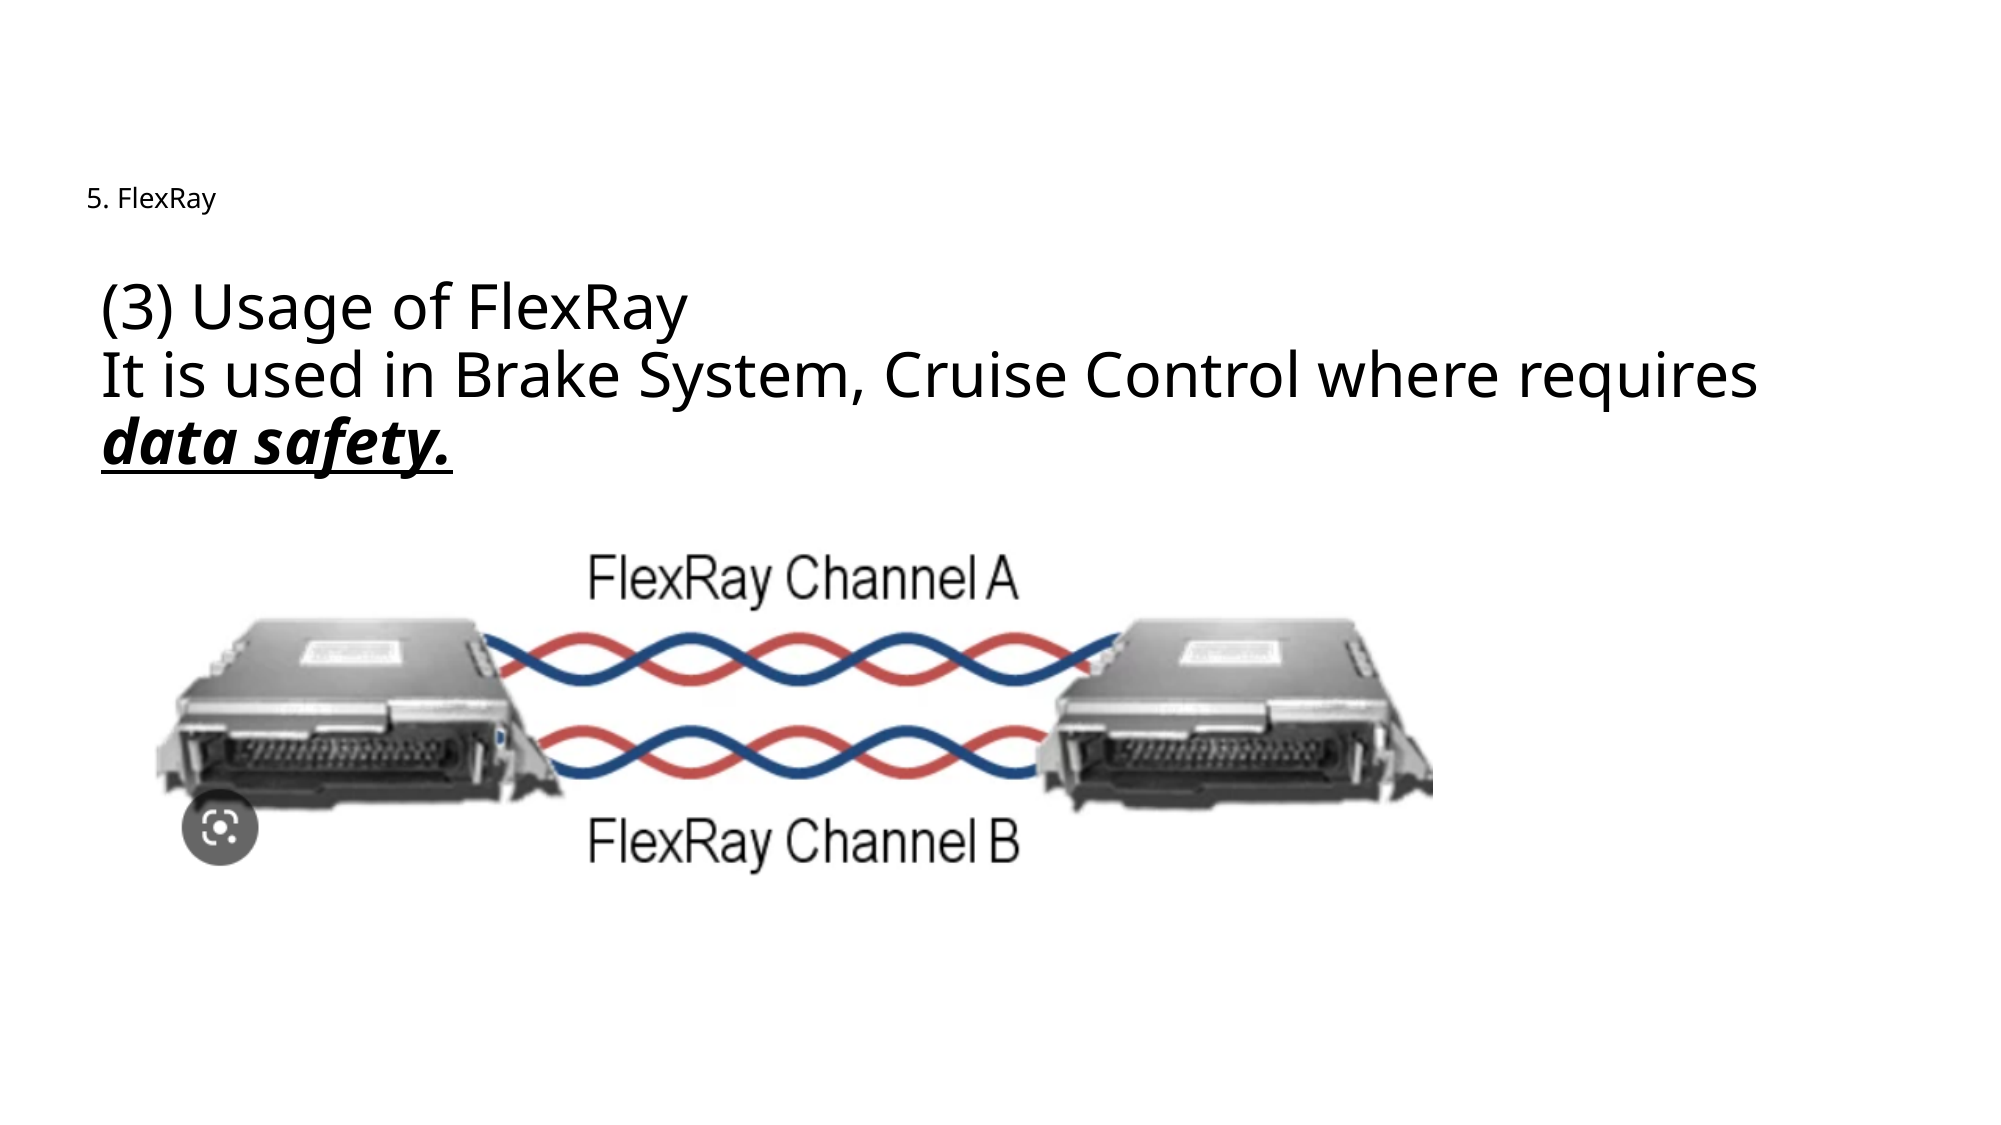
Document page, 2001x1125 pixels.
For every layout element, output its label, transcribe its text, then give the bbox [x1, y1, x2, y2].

picture [154, 520, 1433, 888]
text_box 5. FlexRay [86, 186, 1914, 214]
text_box (3) Usage of FlexRay It is used in Brake System, Cruise Control where requires data safety. [86, 268, 1914, 1002]
